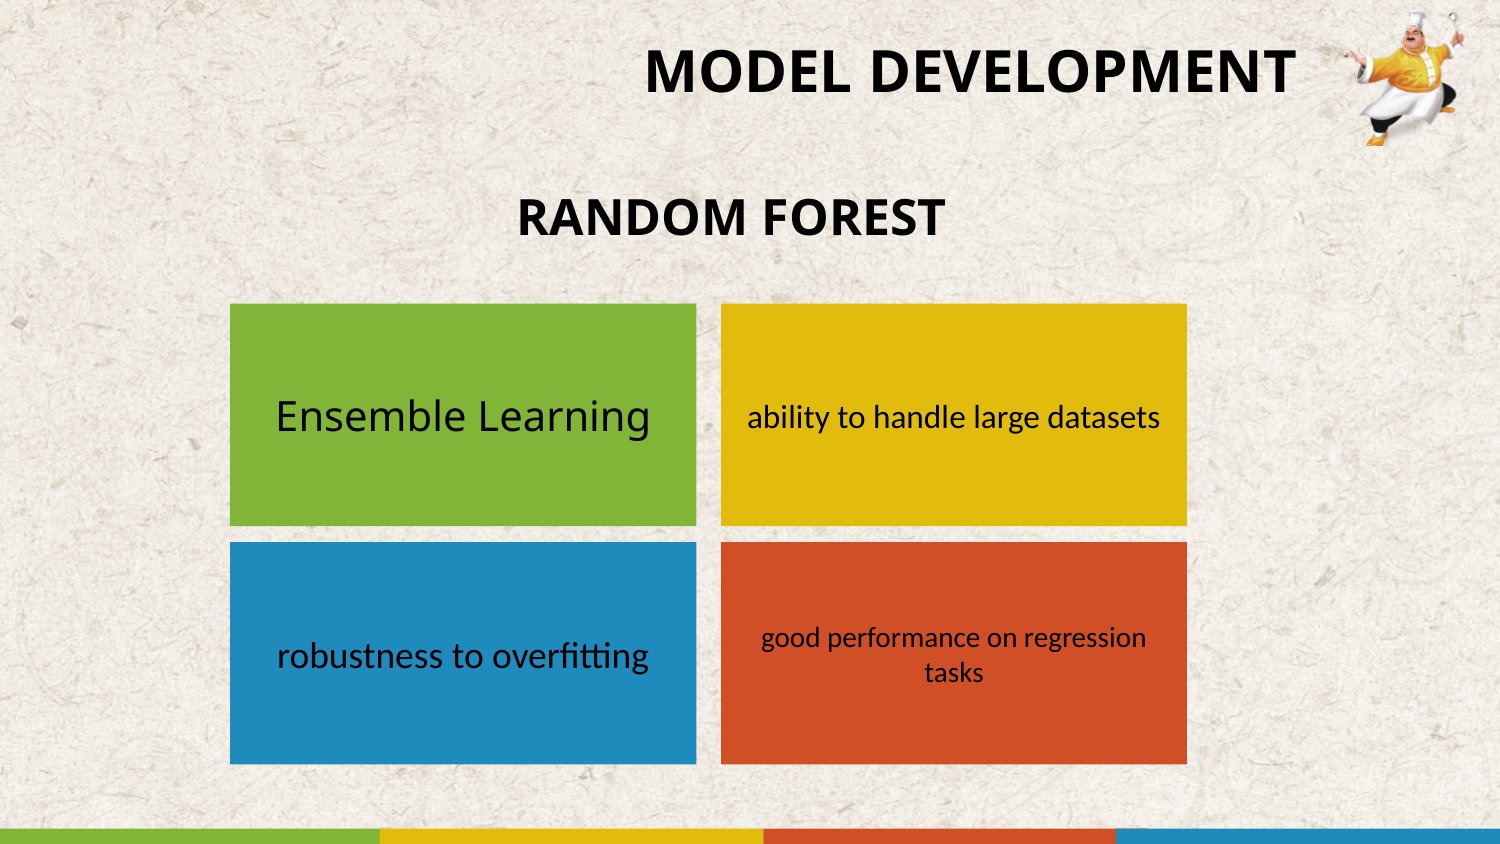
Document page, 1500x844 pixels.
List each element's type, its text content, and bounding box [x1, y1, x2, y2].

picture [0, 0, 1500, 828]
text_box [229, 303, 1188, 765]
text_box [0, 828, 1500, 844]
text_box RANDOM FOREST [501, 177, 1126, 253]
text_box MODEL DEVELOPMENT [628, 26, 1312, 112]
